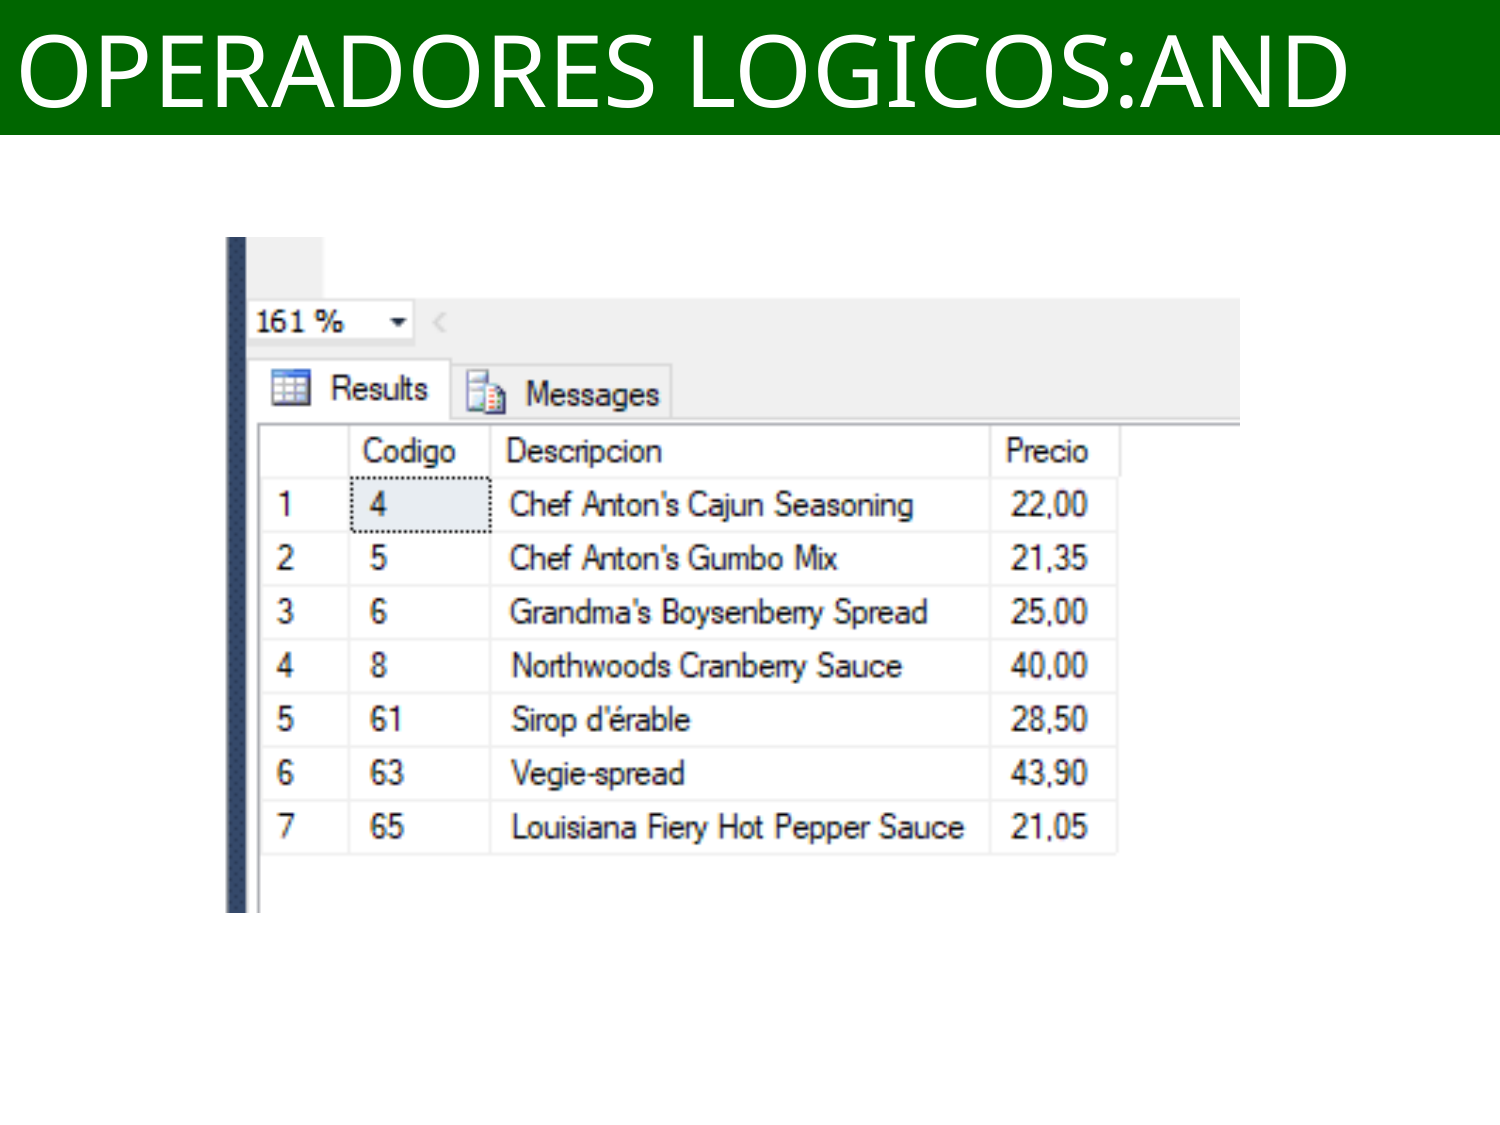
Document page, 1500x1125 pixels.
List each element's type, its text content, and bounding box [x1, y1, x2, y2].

picture [162, 237, 1241, 913]
title OPERADORES LOGICOS:AND [0, 0, 1500, 135]
